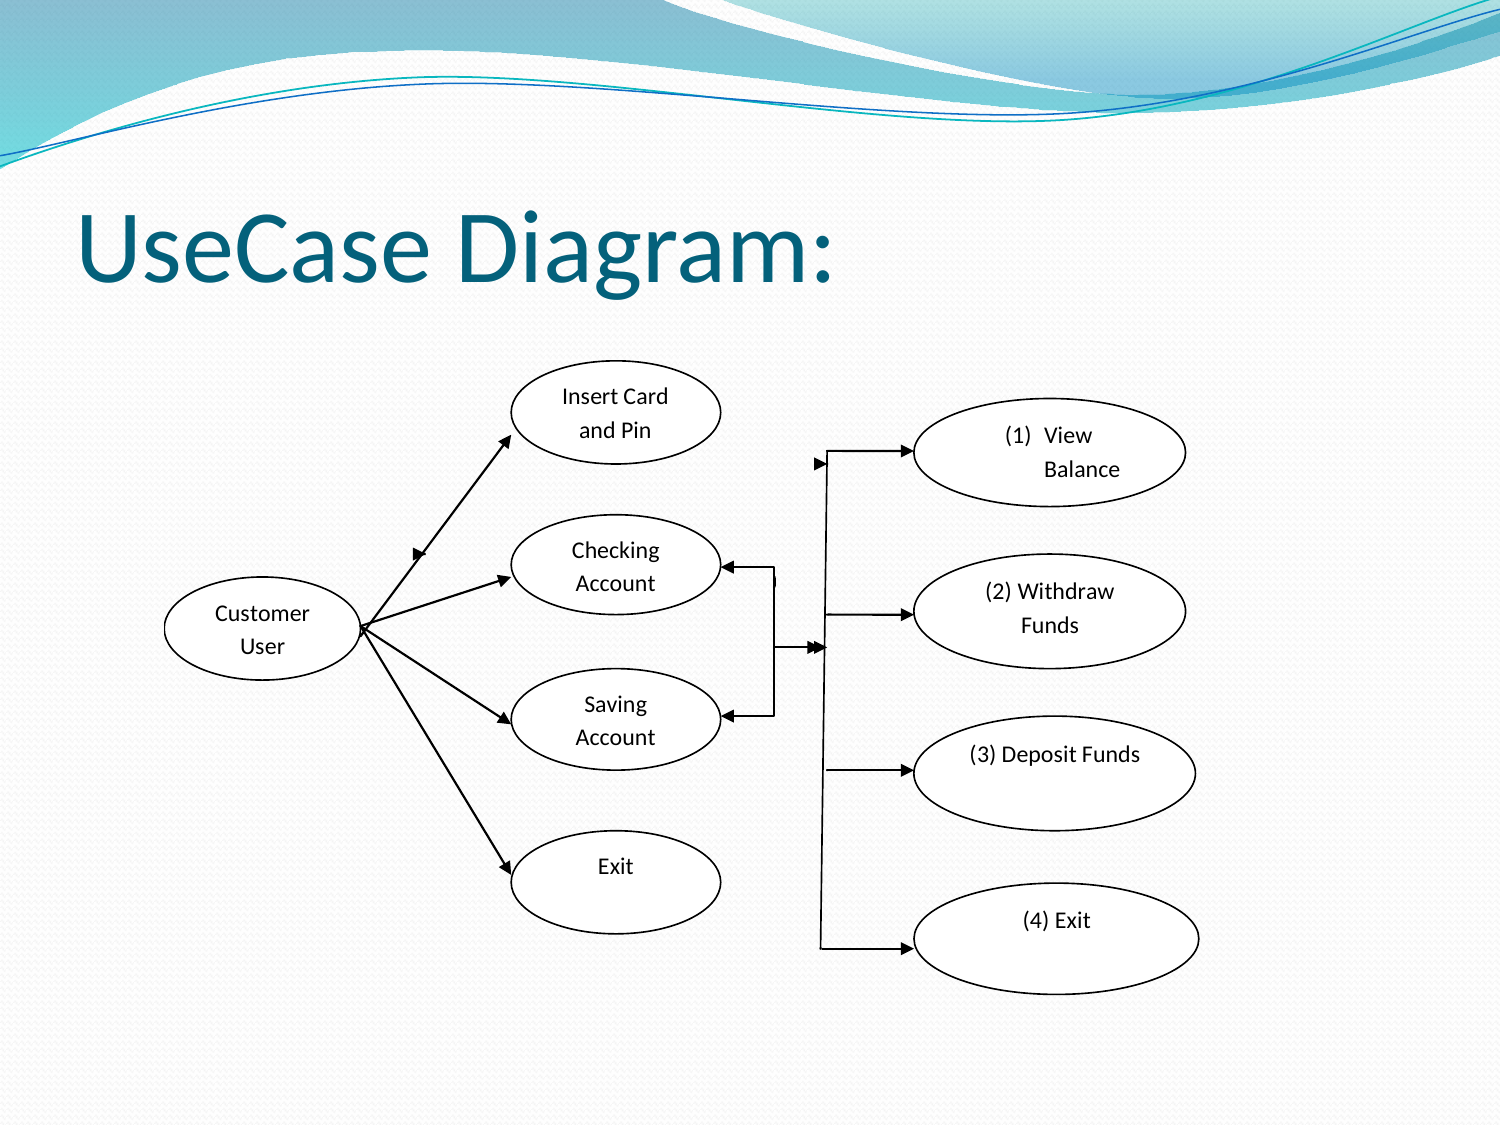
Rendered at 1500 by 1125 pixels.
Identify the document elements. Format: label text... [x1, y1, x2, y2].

title UseCase Diagram: [75, 115, 1425, 303]
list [163, 327, 1286, 996]
